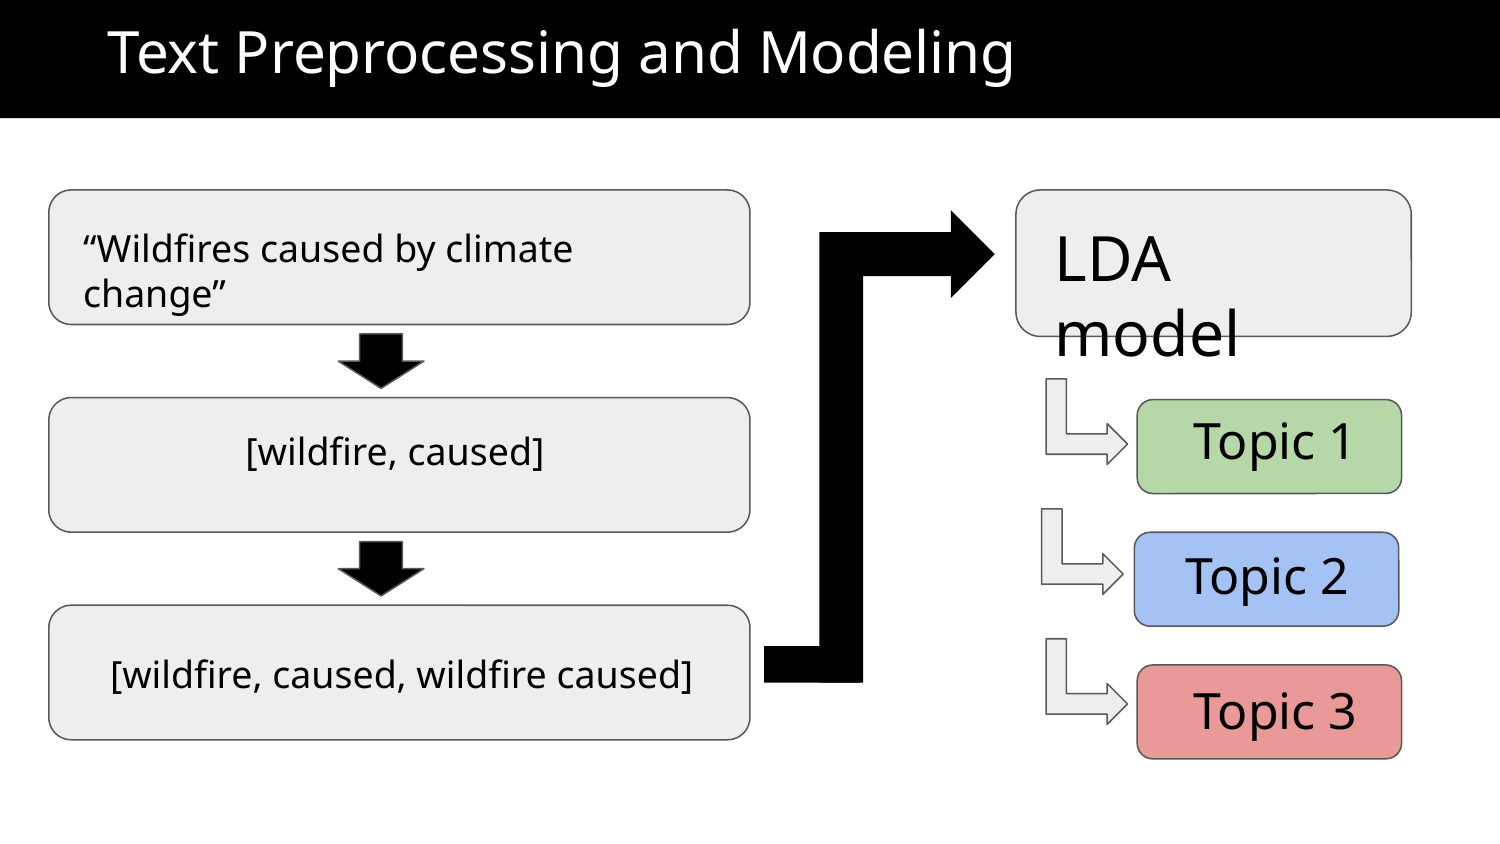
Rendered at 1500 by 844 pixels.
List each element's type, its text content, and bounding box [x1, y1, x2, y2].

text_box [1137, 399, 1402, 494]
text_box [wildfire, caused] [230, 412, 569, 507]
text_box [1378, 664, 1402, 759]
text_box [48, 605, 750, 740]
text_box [48, 397, 750, 533]
text_box [1015, 189, 1412, 337]
text_box [1046, 378, 1128, 465]
text_box [48, 189, 750, 325]
text_box [764, 646, 819, 683]
text_box LDA model [1039, 204, 1388, 351]
text_box [1137, 664, 1178, 759]
text_box [1041, 508, 1124, 595]
text_box [338, 333, 424, 389]
text_box [338, 541, 424, 596]
text_box “Wildfires caused by climate change” [68, 210, 731, 305]
text_box [1134, 532, 1399, 627]
text_box Topic 3 [1178, 664, 1378, 759]
text_box [1046, 638, 1128, 725]
title Text Preprocessing and Modeling [0, 0, 1500, 119]
text_box Topic 2 [1170, 529, 1369, 624]
text_box [819, 210, 995, 683]
text_box Topic 1 [1178, 394, 1378, 489]
text_box [wildfire, caused, wildfire caused] [95, 635, 820, 730]
